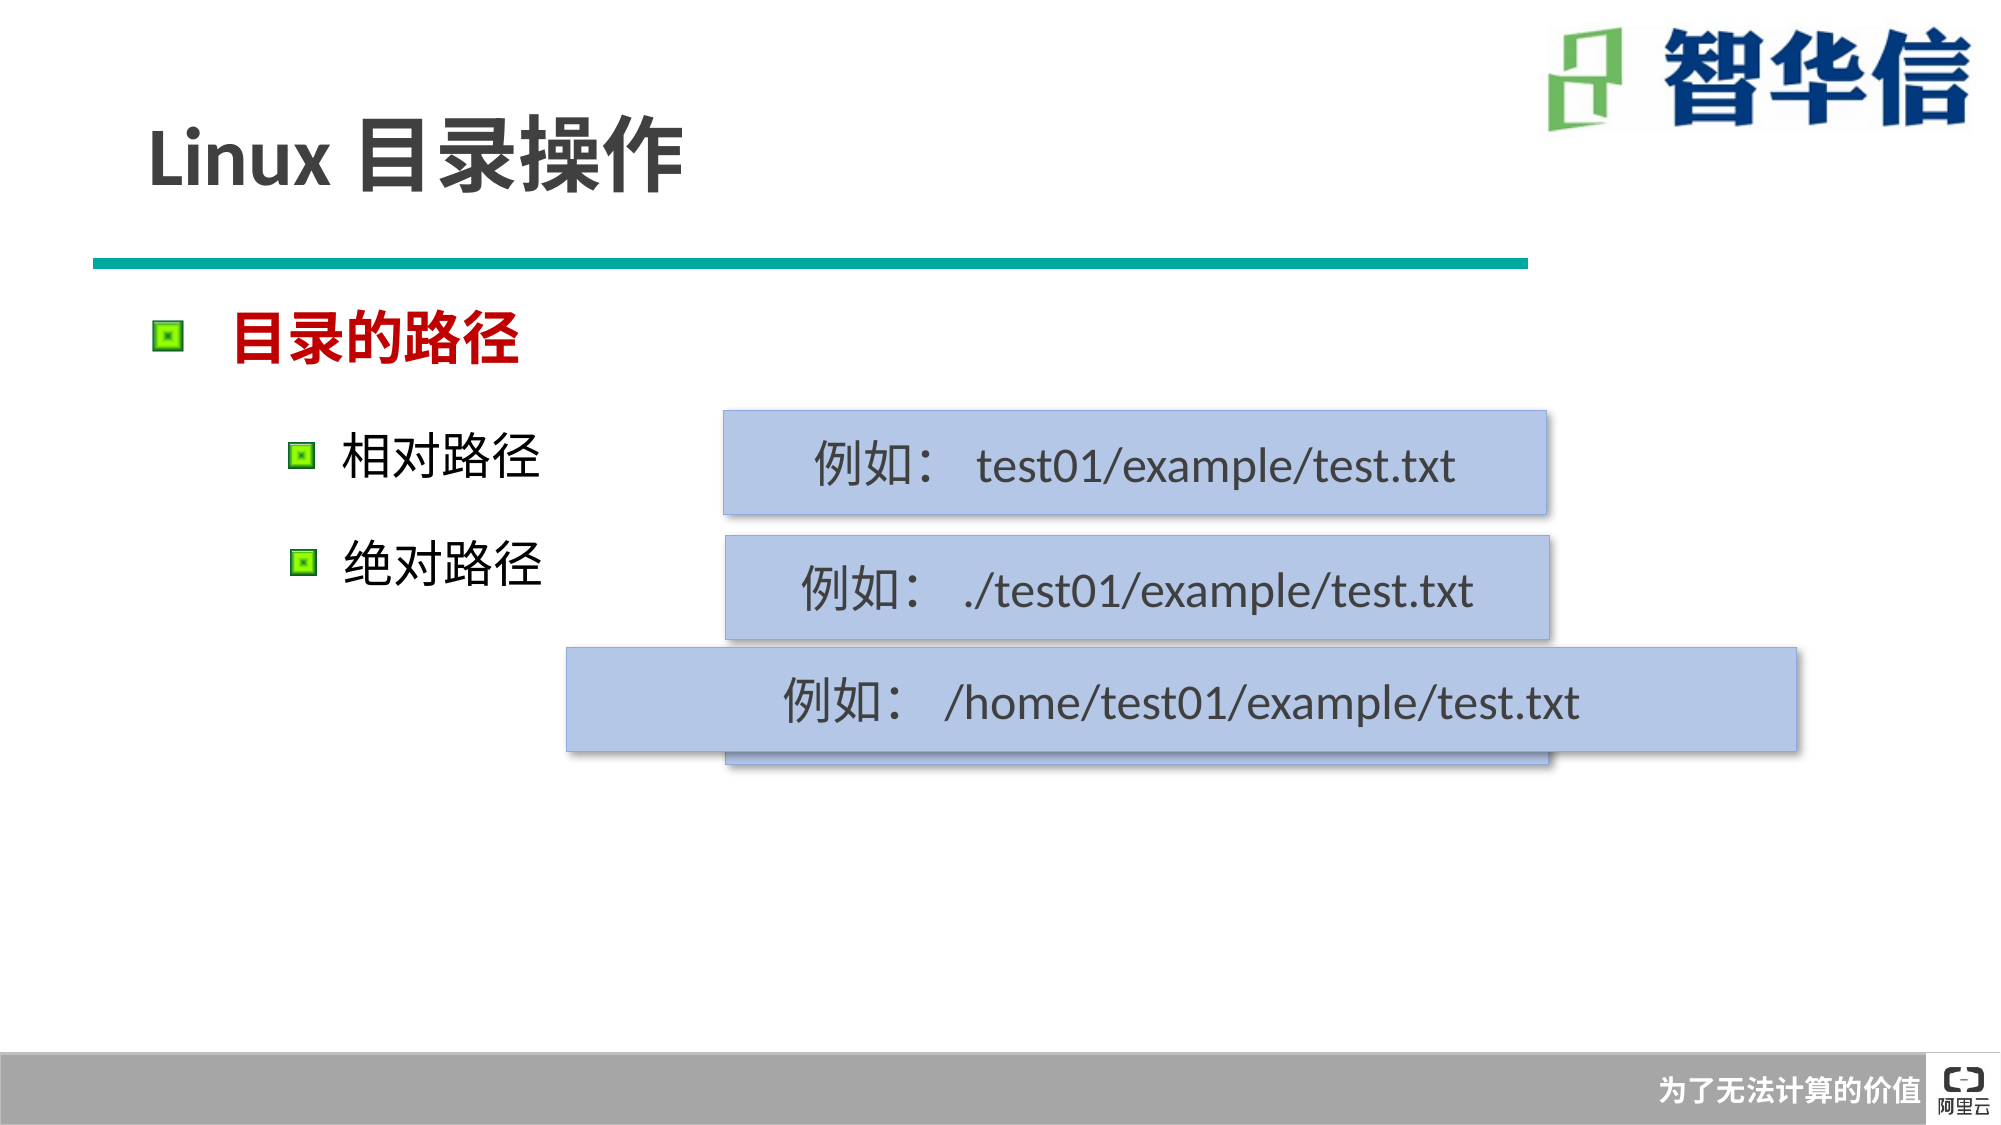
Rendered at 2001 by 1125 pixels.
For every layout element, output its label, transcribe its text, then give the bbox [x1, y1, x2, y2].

text_box 例如：/home/test01/example/test.txt [566, 647, 1797, 752]
text_box 例如：test01/example/test.txt [723, 410, 1547, 515]
picture [1539, 19, 1987, 141]
text_box 相对路径 [268, 395, 927, 515]
text_box 目录的路径 [133, 276, 791, 396]
picture [285, 544, 321, 580]
picture [147, 315, 189, 357]
picture [1926, 1053, 2001, 1125]
text_box 绝对路径 [270, 503, 929, 622]
picture [283, 437, 319, 473]
text_box 例如：./test01/example/test.txt [725, 535, 1550, 640]
text_box Linux目录操作 [133, 92, 792, 212]
